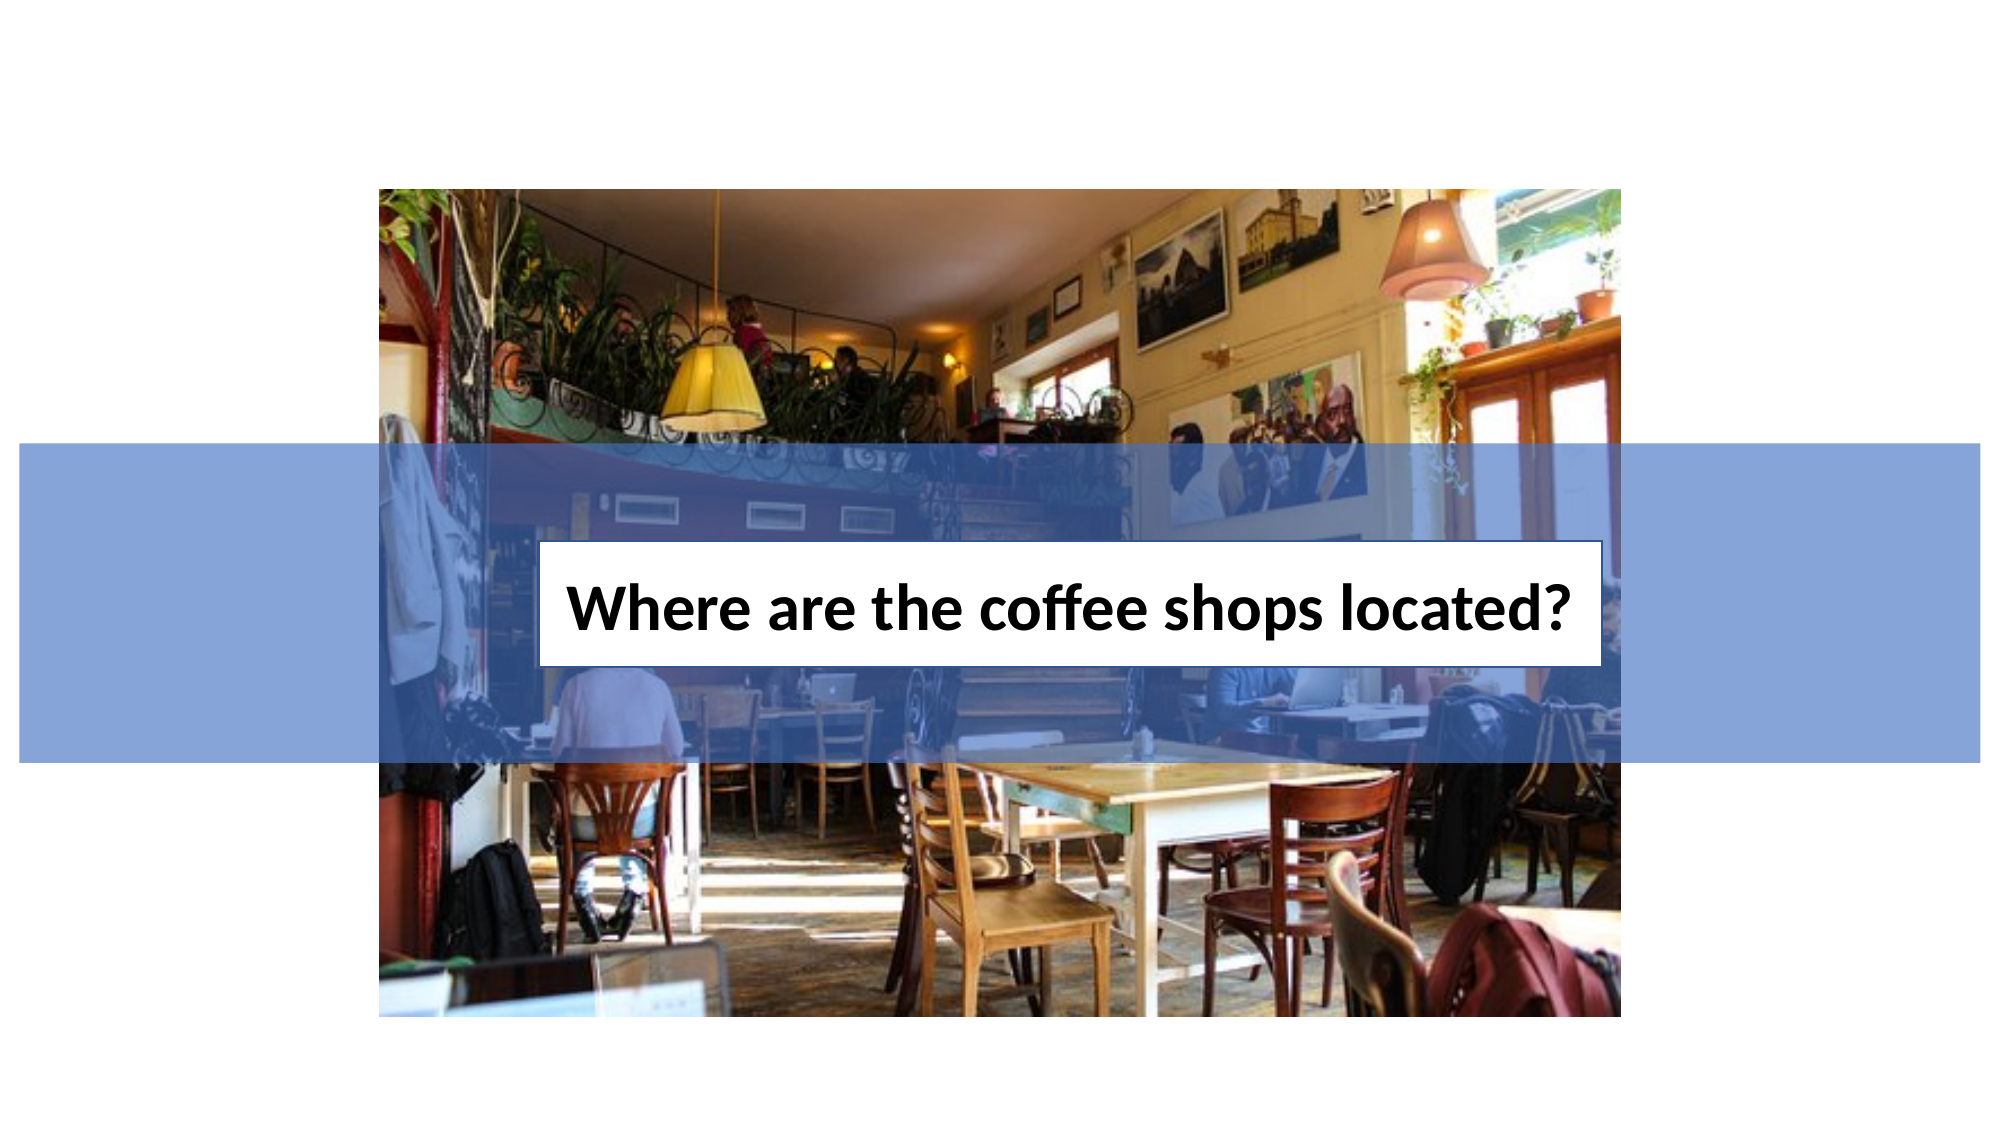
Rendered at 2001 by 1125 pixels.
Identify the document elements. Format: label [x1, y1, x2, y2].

picture [379, 189, 1621, 1017]
text_box [1621, 442, 1981, 764]
text_box [18, 442, 379, 764]
